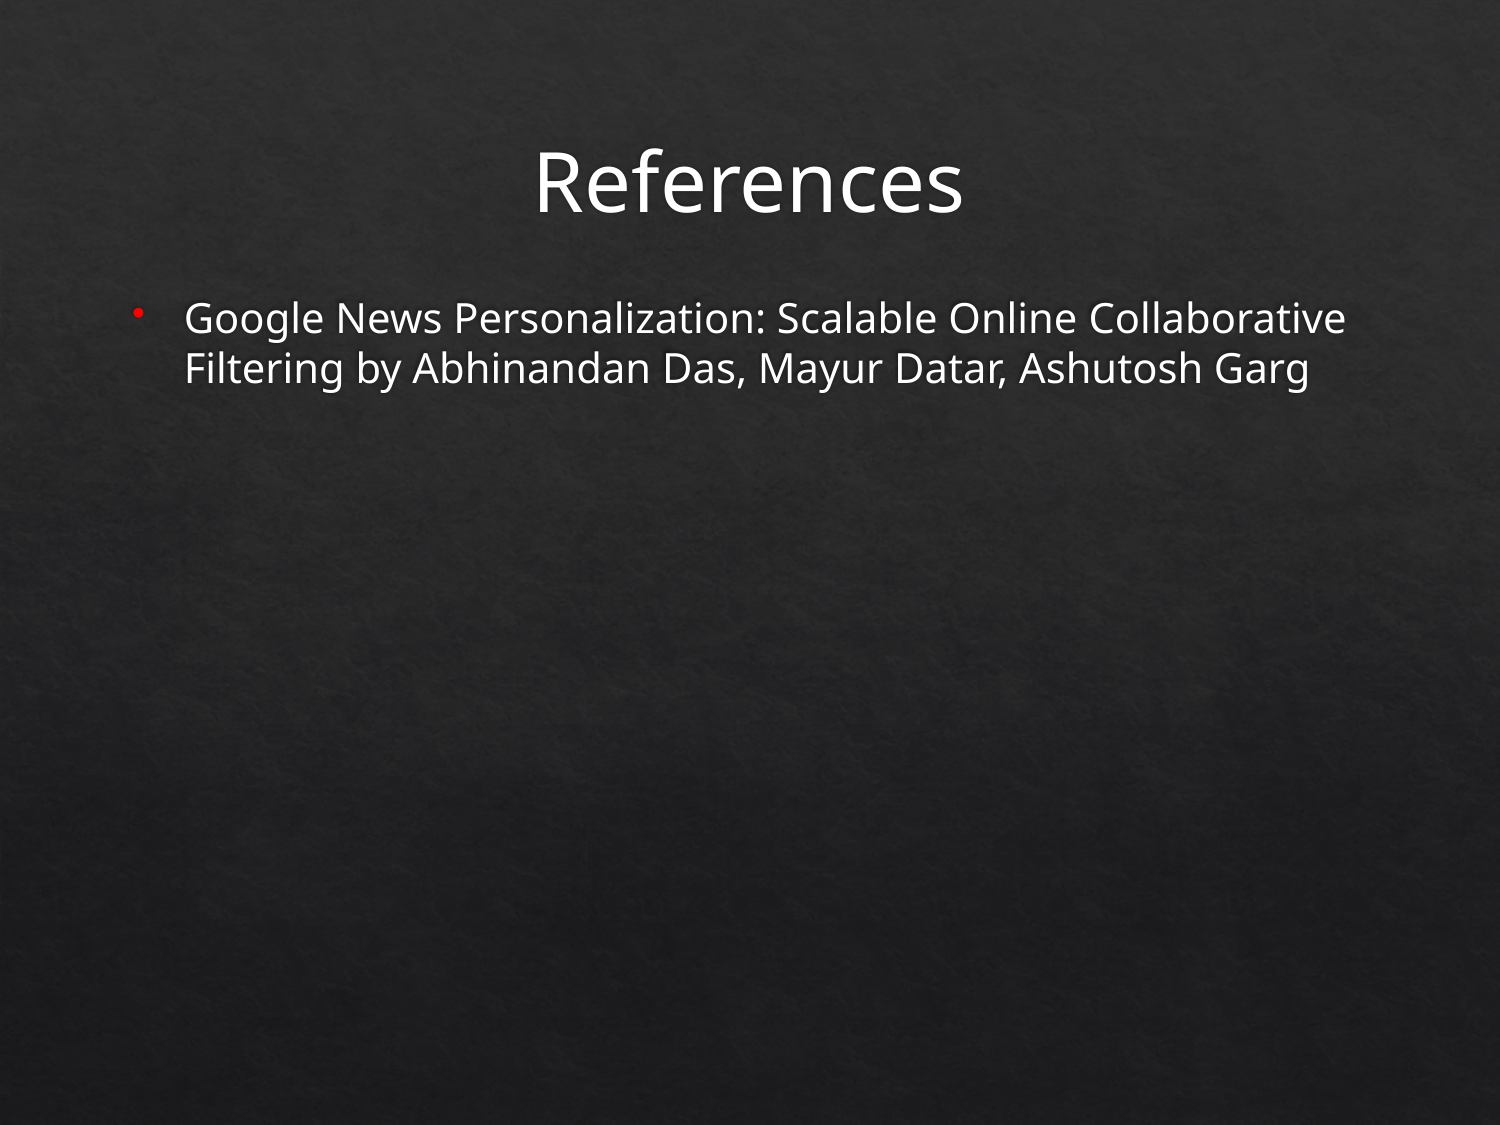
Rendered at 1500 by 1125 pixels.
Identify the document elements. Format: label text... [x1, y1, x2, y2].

list Google News Personalization: Scalable Online Collaborative Filtering by Abhinandan Das, Mayur Datar, Ashutosh Garg [112, 284, 1387, 950]
title References [112, 99, 1387, 260]
